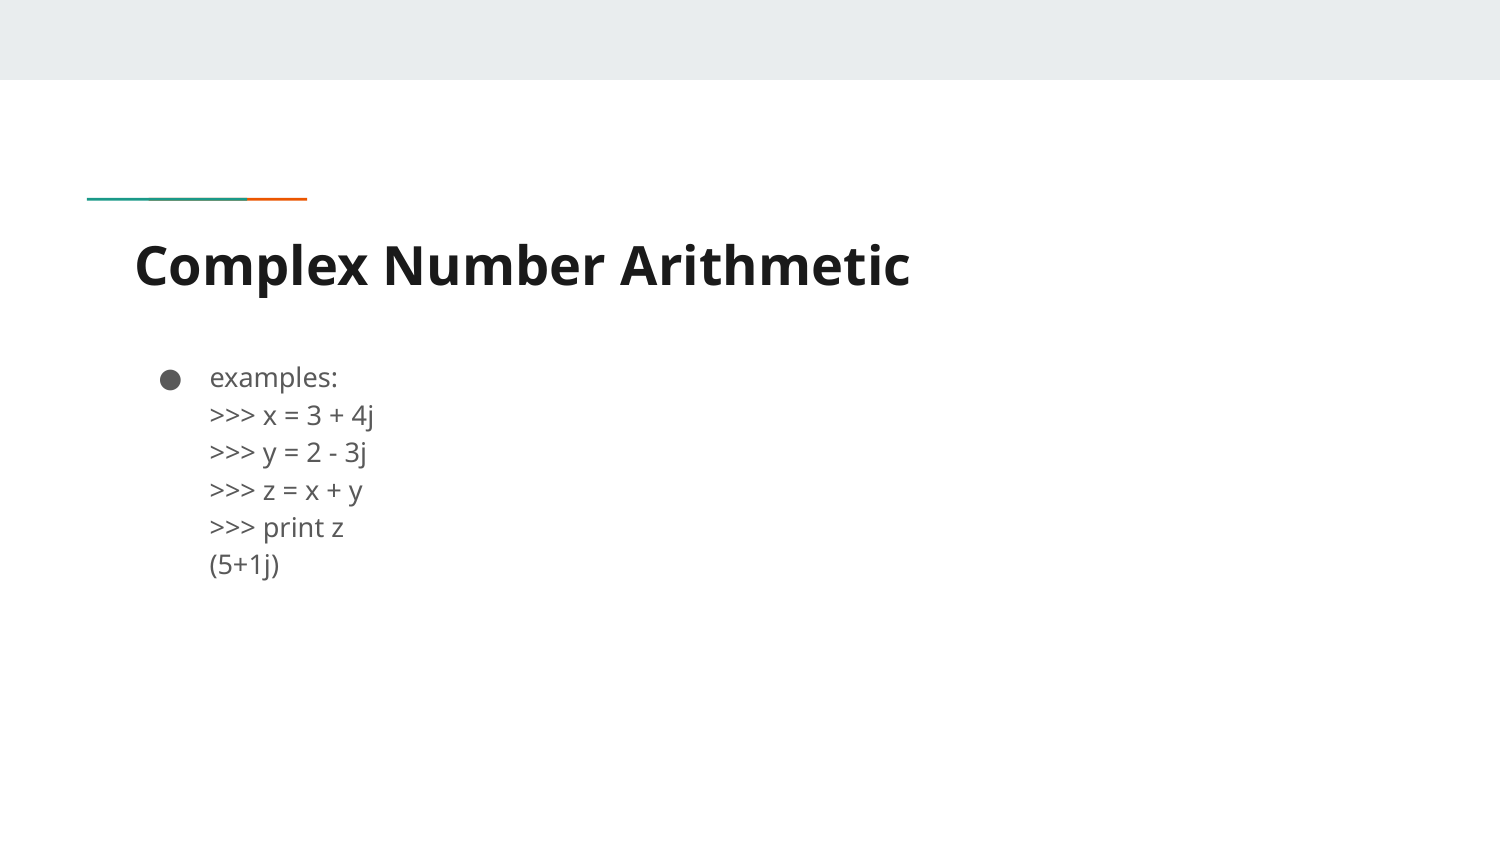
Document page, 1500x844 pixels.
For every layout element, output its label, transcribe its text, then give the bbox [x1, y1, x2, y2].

list examples: >>> x = 3 + 4j >>> y = 2 - 3j >>> z = x + y >>> print z (5+1j) [119, 341, 1381, 712]
title Complex Number Arithmetic [119, 216, 1381, 305]
